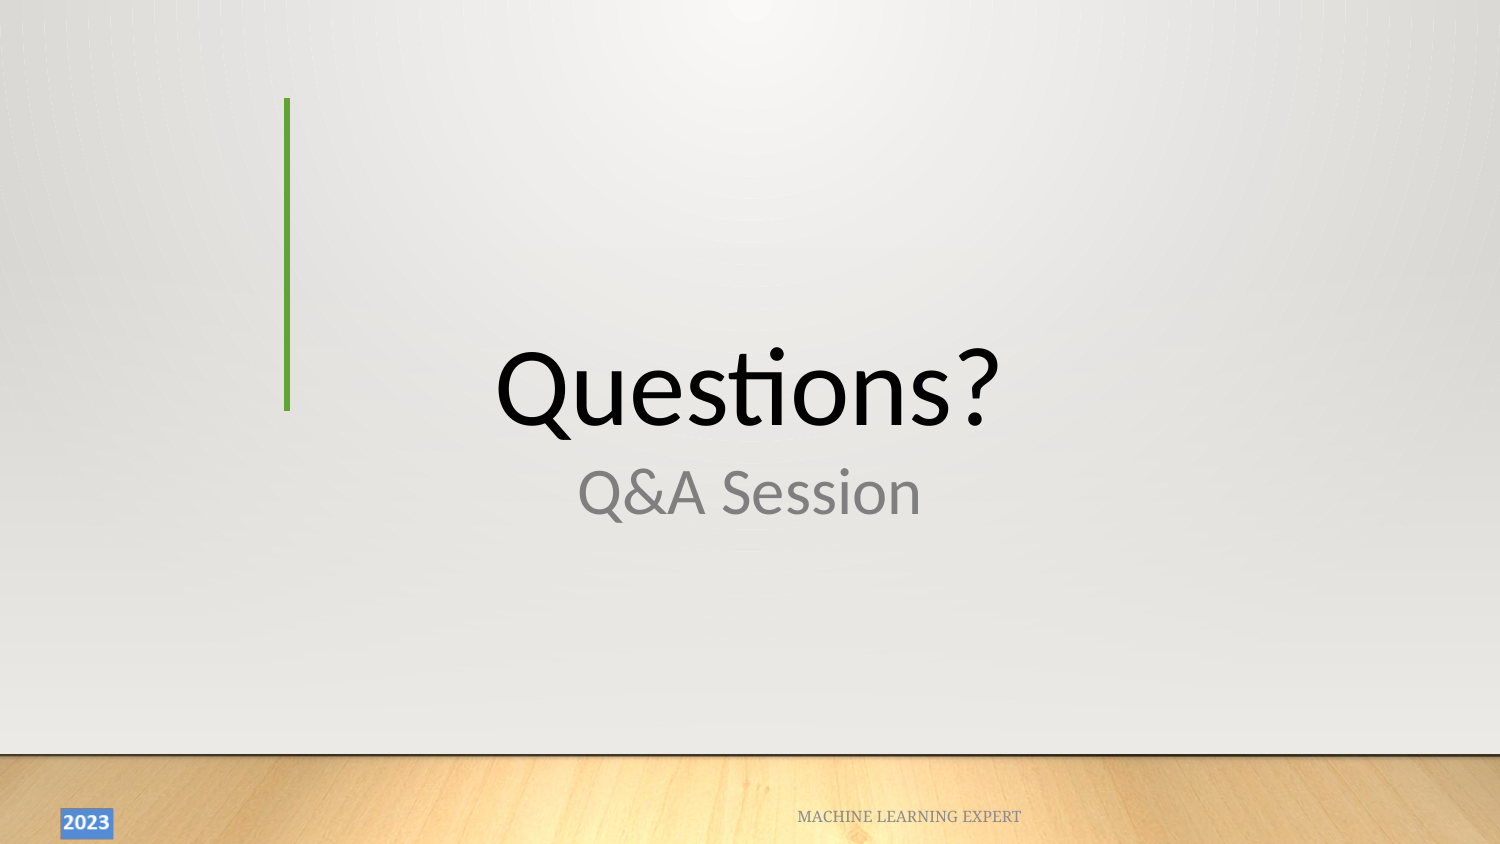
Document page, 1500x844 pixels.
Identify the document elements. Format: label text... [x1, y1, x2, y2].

footer MACHINE LEARNING EXPERT [624, 798, 1194, 844]
picture [0, 754, 1500, 844]
text_box Questions? Q&A Session [0, 305, 1500, 536]
